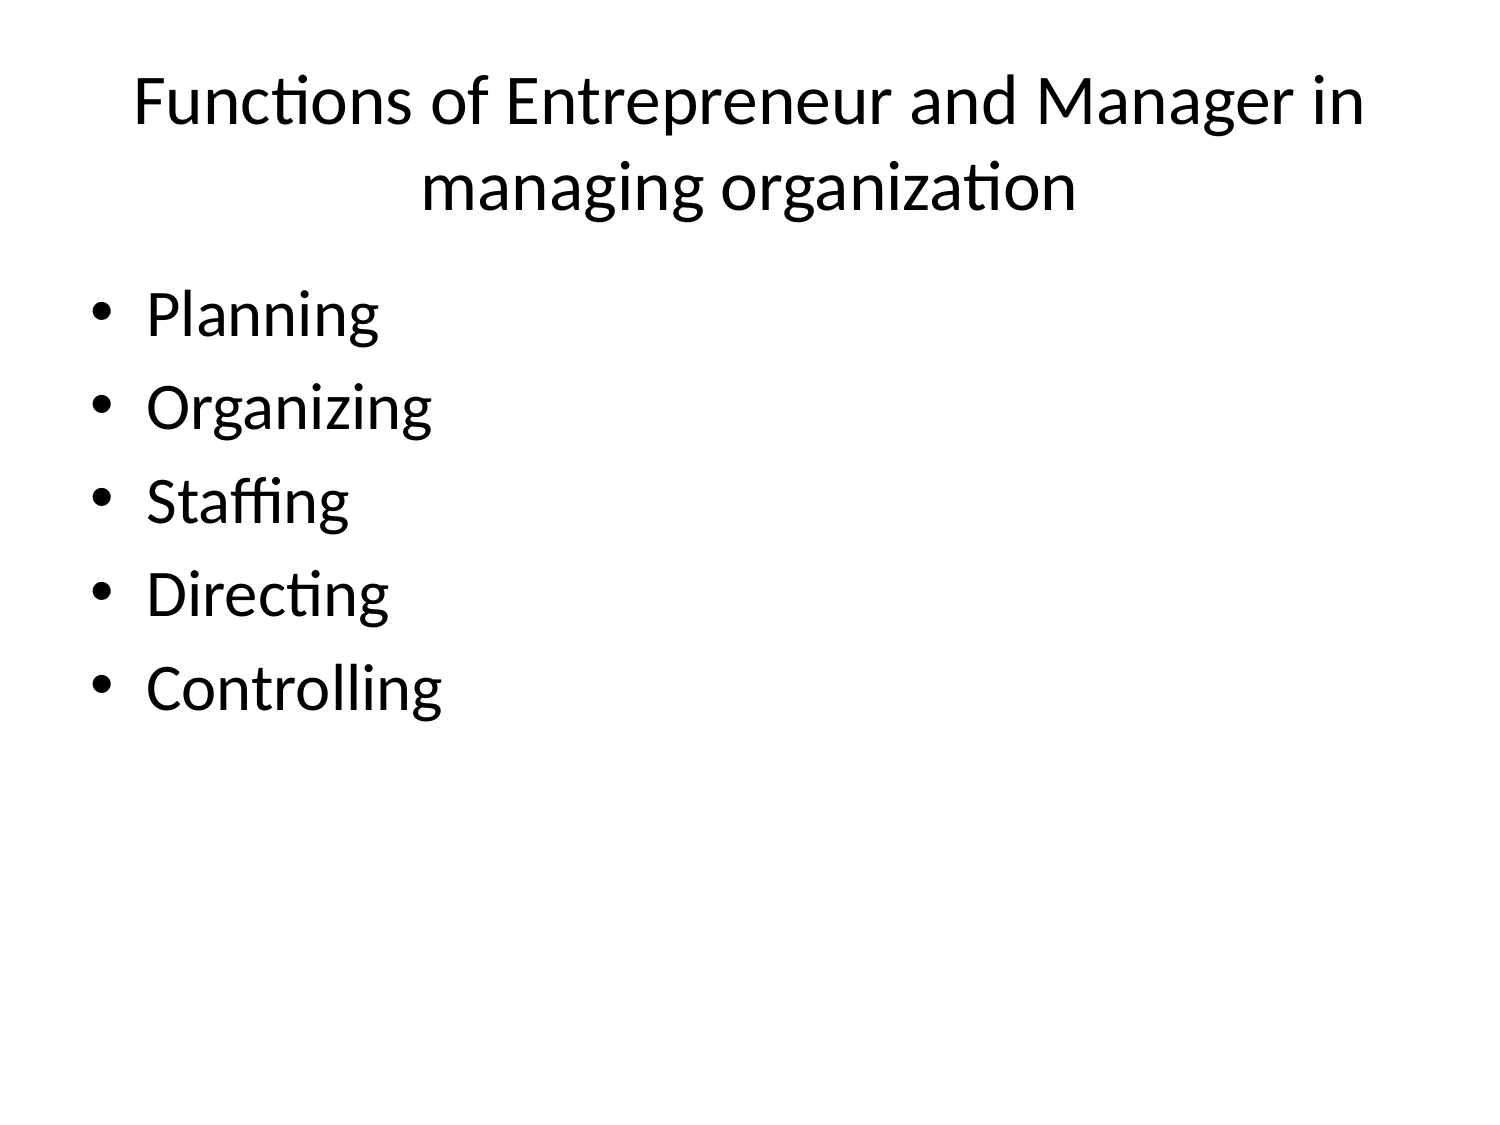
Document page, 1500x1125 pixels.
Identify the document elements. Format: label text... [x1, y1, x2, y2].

title Functions of Entrepreneur and Manager in managing organization [75, 45, 1425, 233]
list Planning Organizing Staffing Directing Controlling [75, 262, 1425, 1005]
